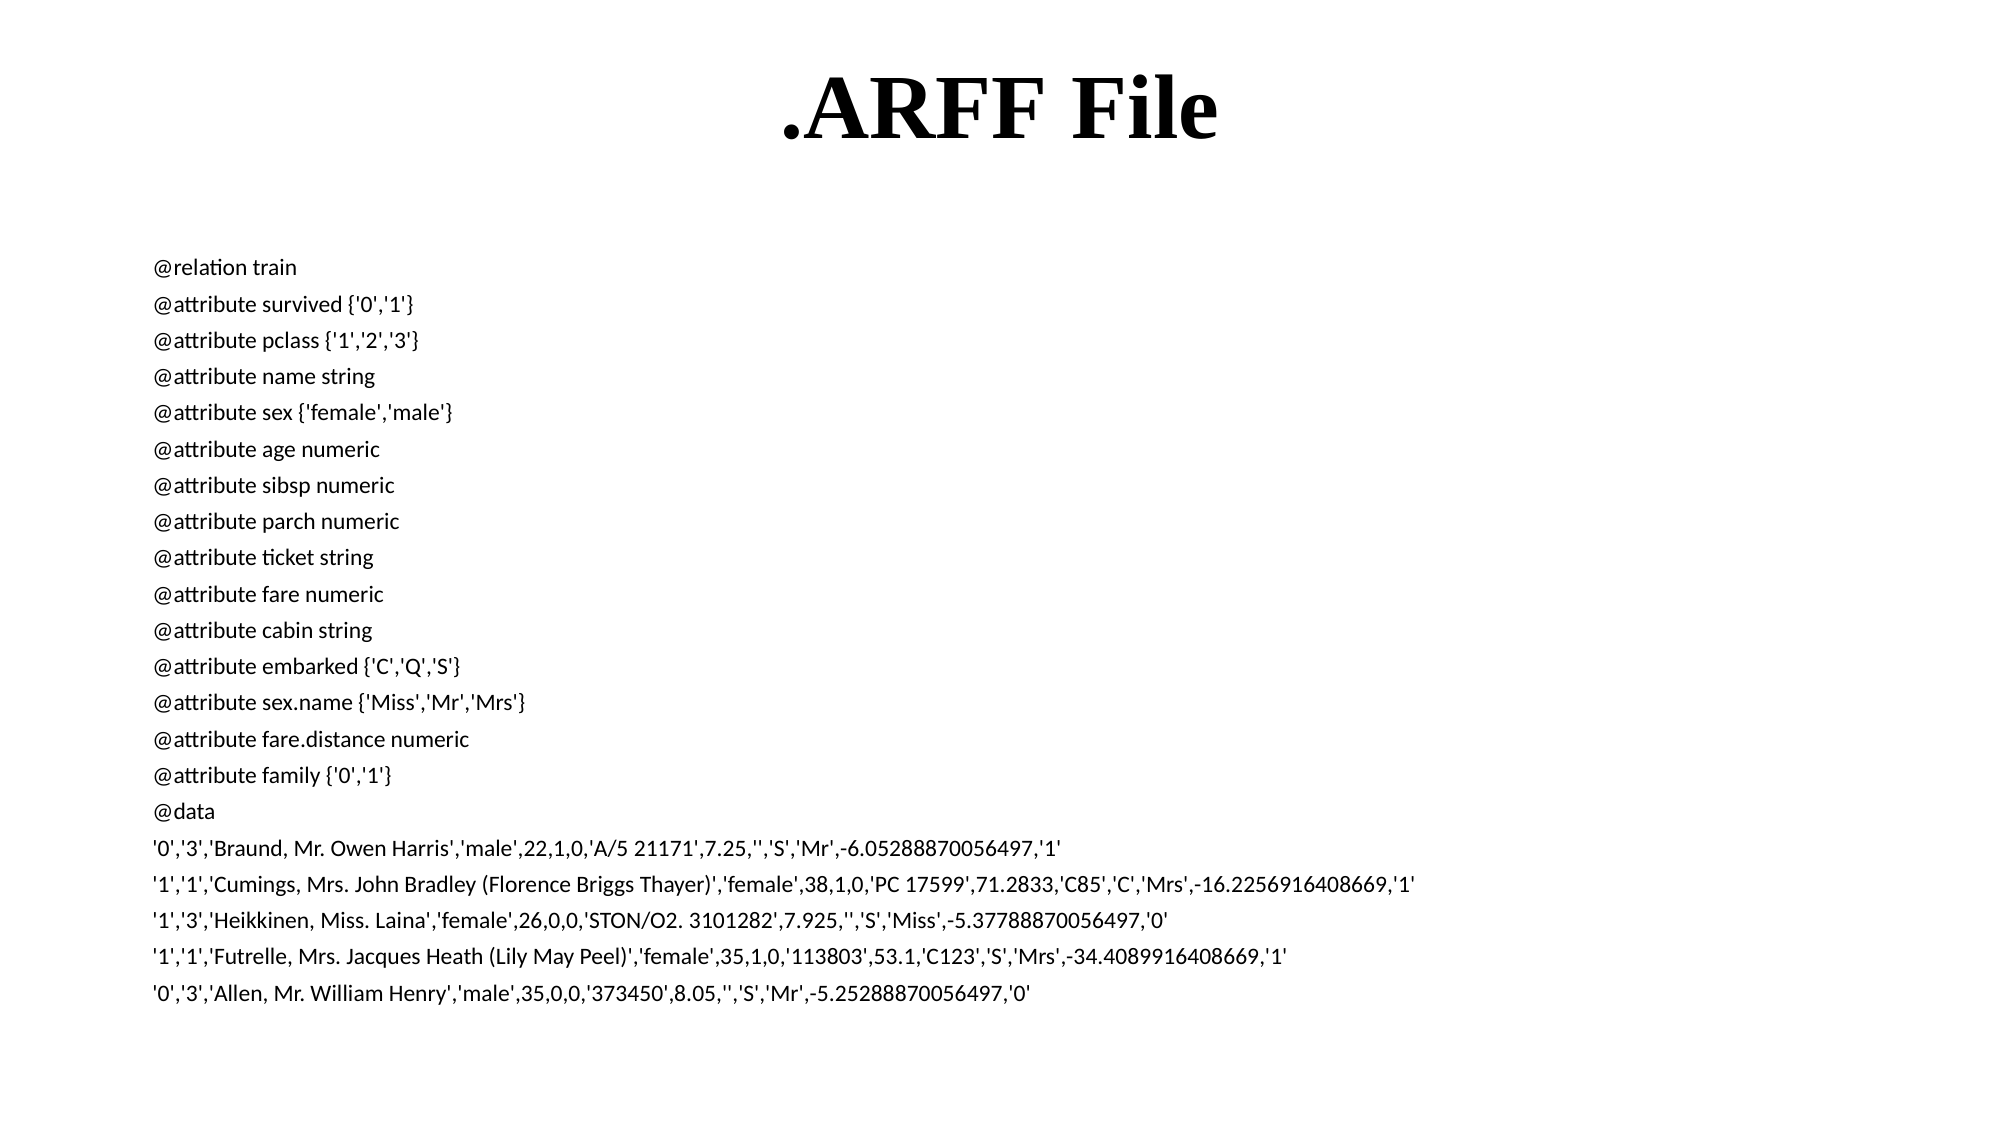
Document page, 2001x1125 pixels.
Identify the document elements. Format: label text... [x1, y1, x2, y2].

list @relation train @attribute survived {'0','1'} @attribute pclass {'1','2','3'} @attribute name string @attribute sex {'female','male'} @attribute age numeric @attribute sibsp numeric @attribute parch numeric @attribute ticket string @attribute fare numeric @attribute cabin string @attribute embarked {'C','Q','S'} @attribute sex.name {'Miss','Mr','Mrs'} @attribute fare.distance numeric @attribute family {'0','1'} @data '0','3','Braund, Mr. Owen Harris','male',22,1,0,'A/5 21171',7.25,'','S','Mr',-6.05288870056497,'1' '1','1','Cumings, Mrs. John Bradley (Florence Briggs Thayer)','female',38,1,0,'PC 17599',71.2833,'C85','C','Mrs',-16.2256916408669,'1' '1','3','Heikkinen, Miss. Laina','female',26,0,0,'STON/O2. 3101282',7.925,'','S','Miss',-5.37788870056497,'0' '1','1','Futrelle, Mrs. Jacques Heath (Lily May Peel)','female',35,1,0,'113803',53.1,'C123','S','Mrs',-34.4089916408669,'1' '0','3','Allen, Mr. William Henry','male',35,0,0,'373450',8.05,'','S','Mr',-5.25288870056497,'0' [137, 236, 1863, 1014]
title .ARFF File [137, 0, 1863, 218]
